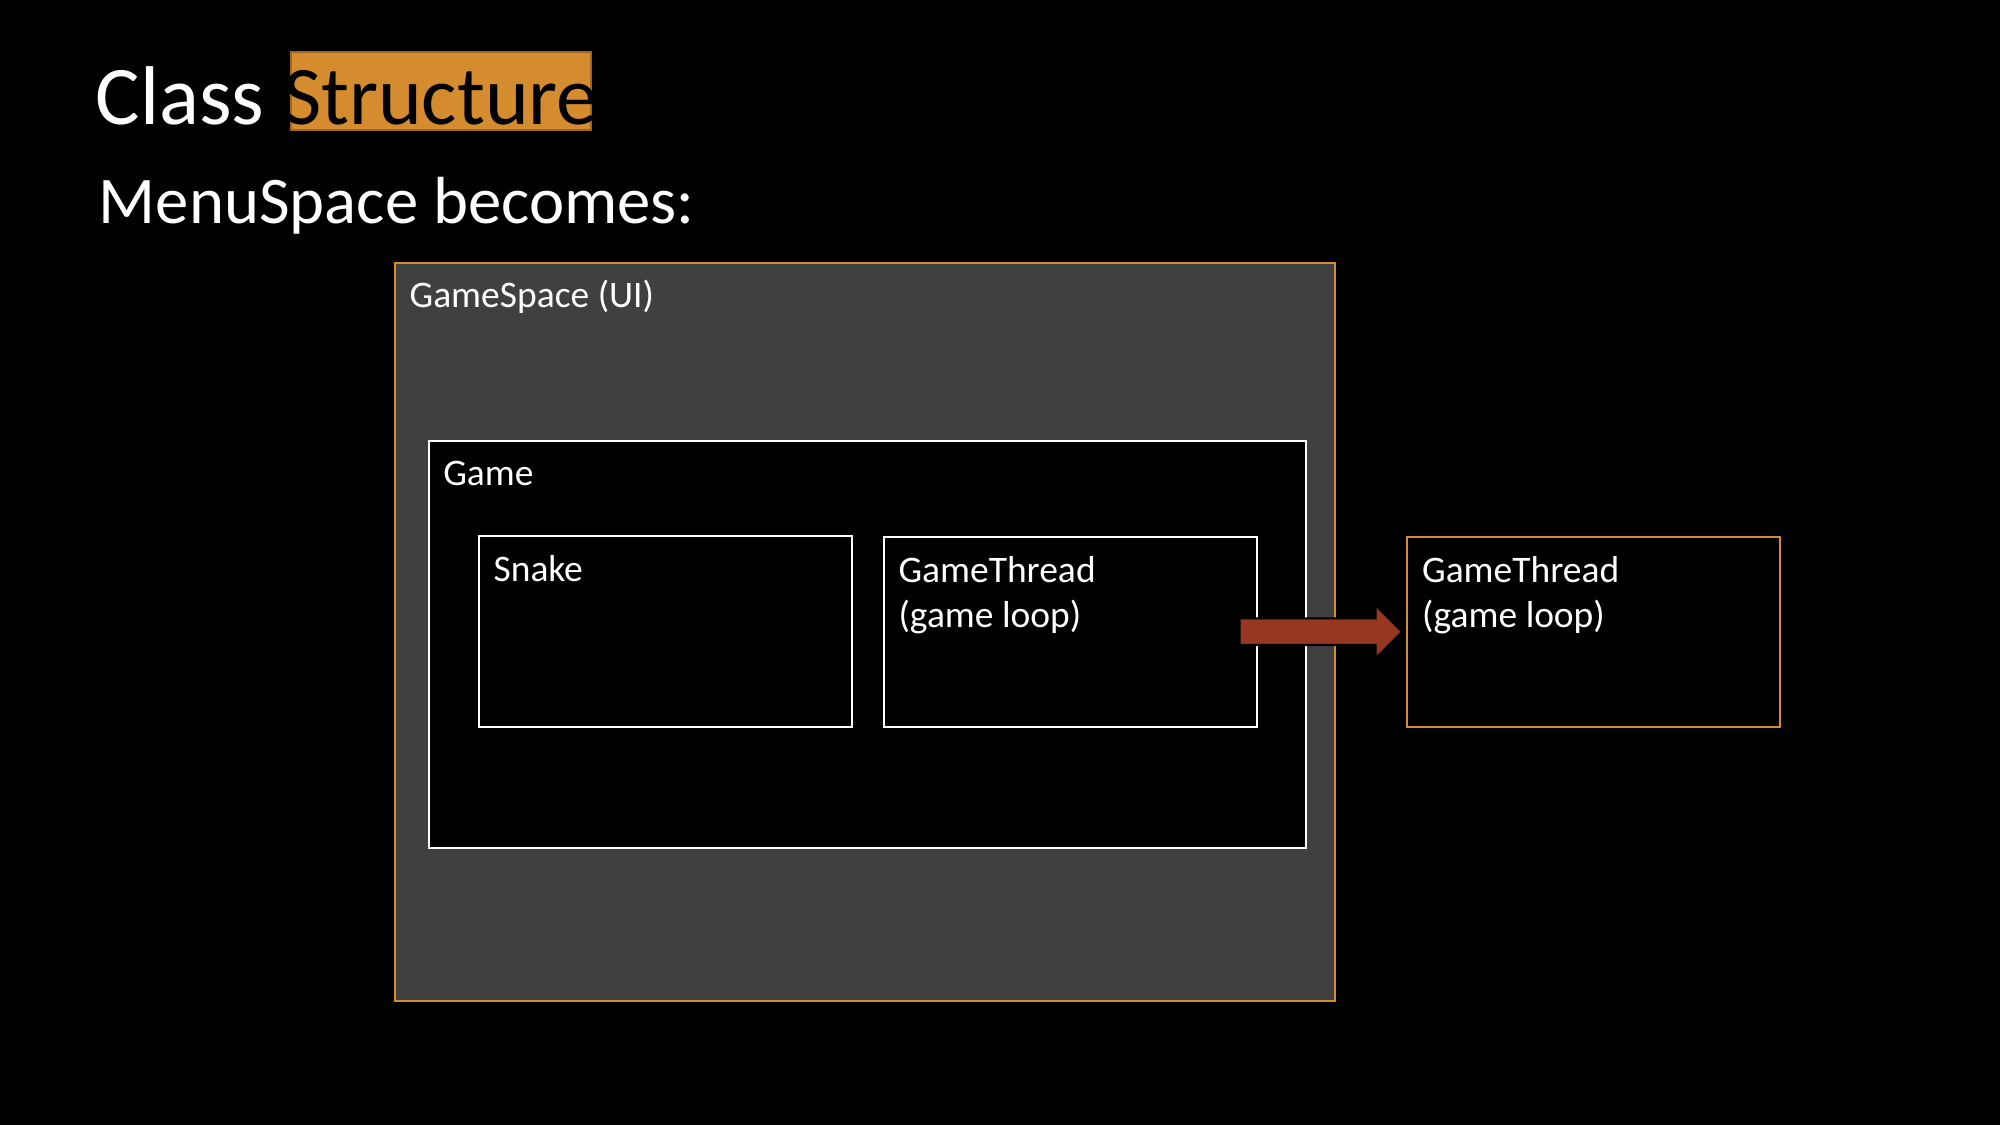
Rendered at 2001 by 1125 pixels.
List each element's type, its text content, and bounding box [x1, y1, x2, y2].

text_box GameThread (game loop) [883, 536, 1258, 728]
text_box GameSpace (UI) [394, 262, 1336, 1002]
text_box MenuSpace becomes: [84, 149, 710, 245]
text_box Snake [478, 535, 853, 728]
text_box [1238, 602, 1404, 661]
text_box GameThread (game loop) [1406, 536, 1781, 728]
text_box Class Structure [81, 33, 682, 149]
text_box Game [428, 440, 1307, 849]
